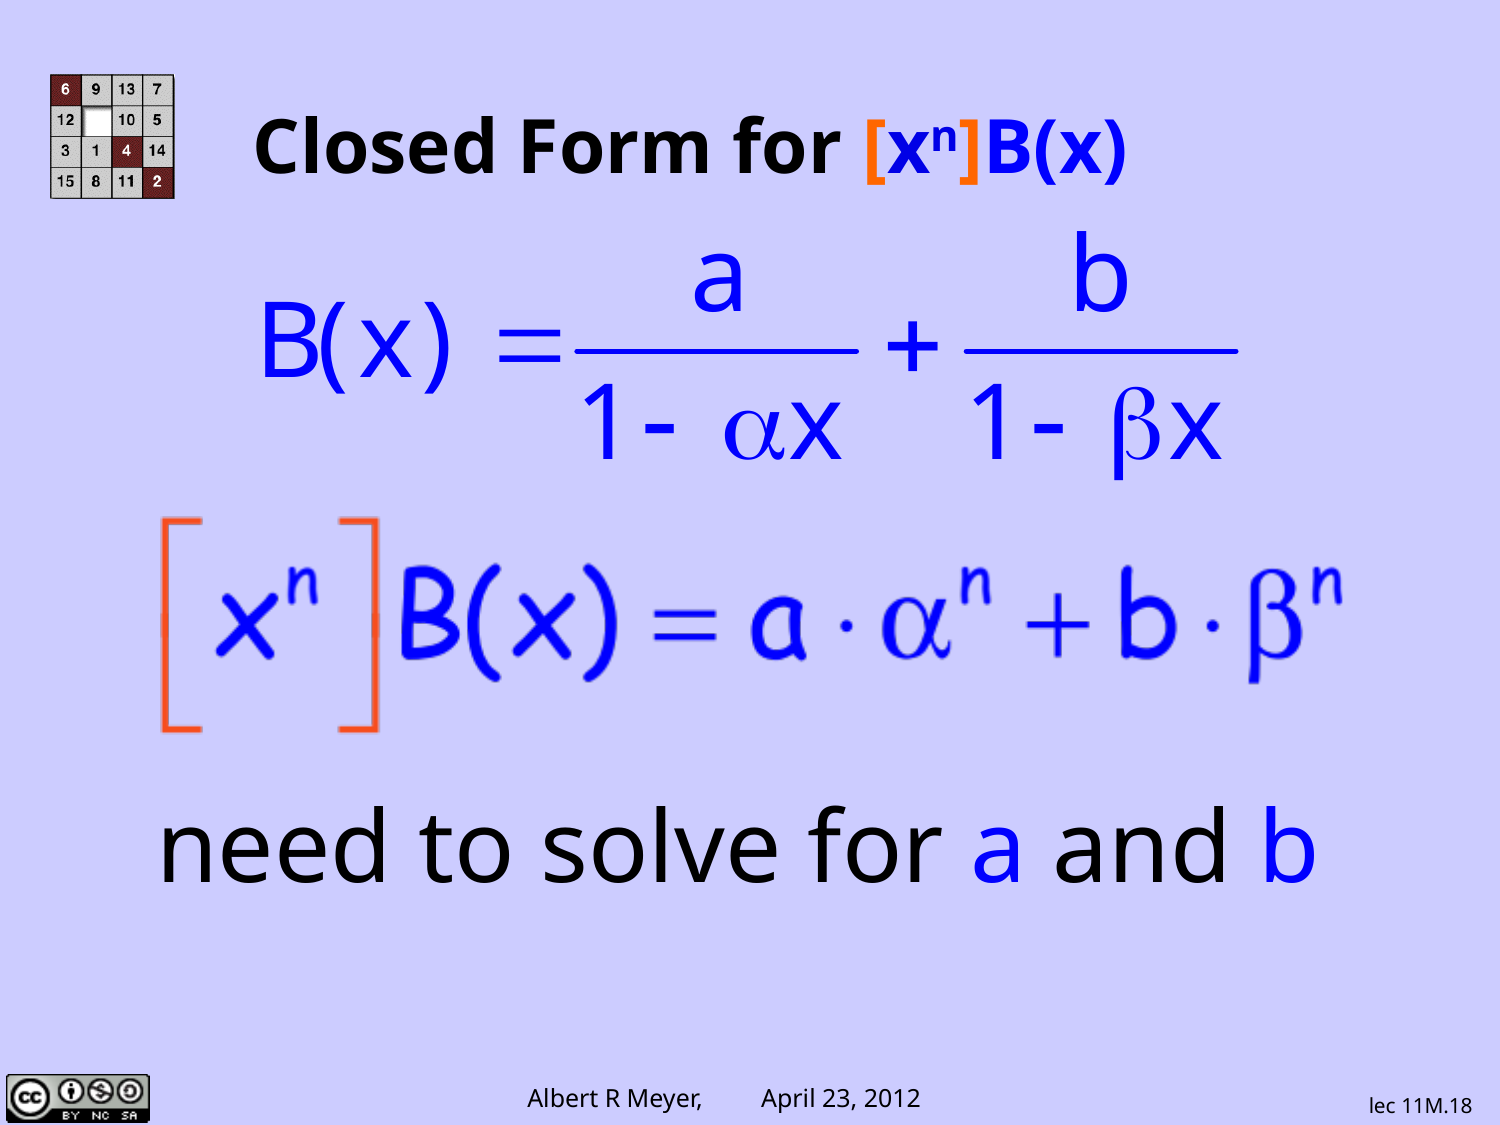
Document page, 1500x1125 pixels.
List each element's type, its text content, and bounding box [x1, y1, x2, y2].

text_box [258, 212, 1242, 488]
picture [50, 74, 175, 199]
picture [6, 1074, 150, 1123]
text_box need to solve for a and b [141, 774, 1335, 910]
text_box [156, 508, 1343, 737]
title Closed Form for [xn]B(x) [237, 49, 1476, 238]
text_box lec 11M.18 [1049, 1084, 1488, 1125]
